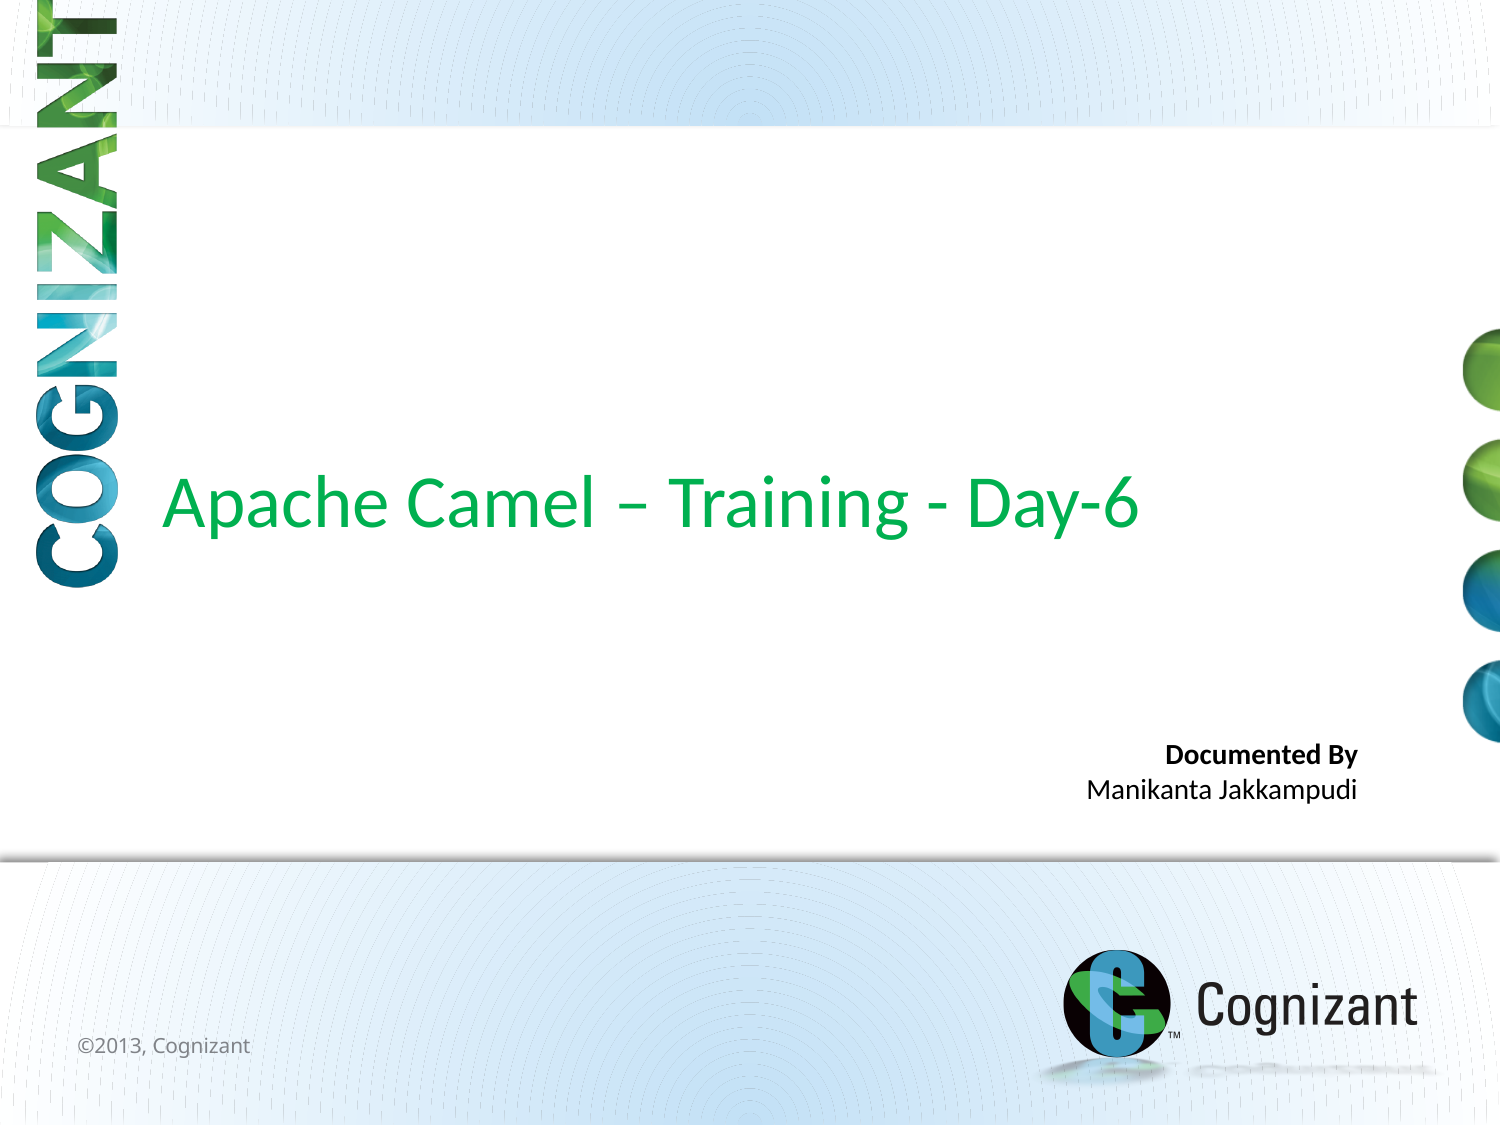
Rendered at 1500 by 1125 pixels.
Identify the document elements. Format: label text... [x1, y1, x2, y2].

text_box Documented By Manikanta Jakkampudi [1071, 727, 1373, 813]
title Apache Camel – Training - Day-6 [147, 349, 1459, 550]
picture [1457, 324, 1500, 748]
picture [30, 0, 125, 593]
picture [987, 937, 1473, 1116]
